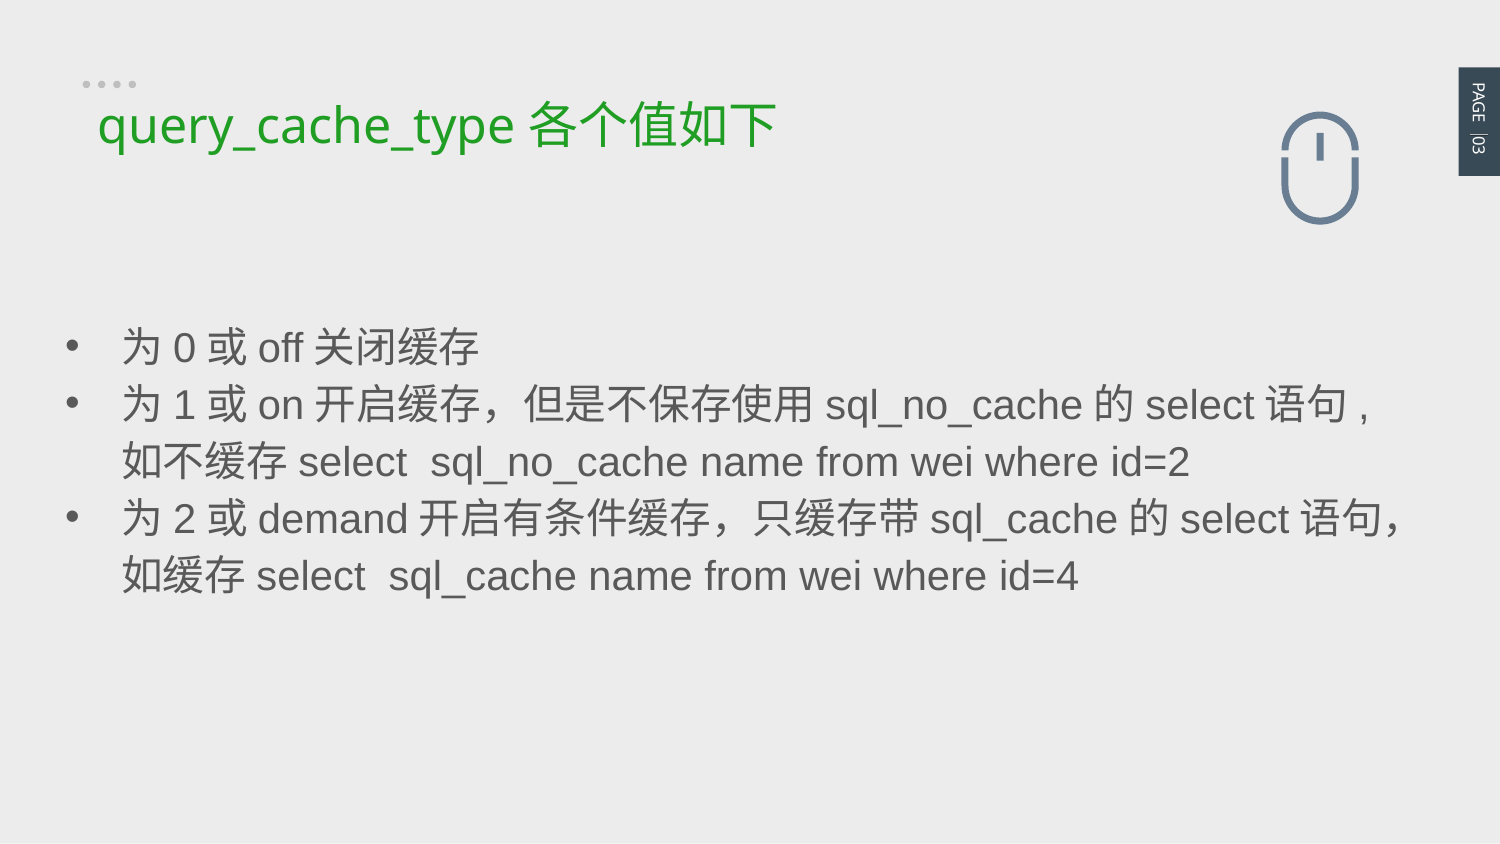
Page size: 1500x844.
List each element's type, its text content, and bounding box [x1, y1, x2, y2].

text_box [1281, 111, 1359, 225]
text_box 为0或off关闭缓存 为1或on开启缓存，但是不保存使用sql_no_cache的select语句,如不缓存select sql_no_cache name from wei where id=2 为2或demand开启有条件缓存，只缓存带sql_cache的select语句，如缓存select sql_cache name from wei where id=4 [50, 306, 1400, 720]
text_box query_cache_type各个值如下 [83, 85, 794, 161]
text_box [1458, 67, 1500, 177]
